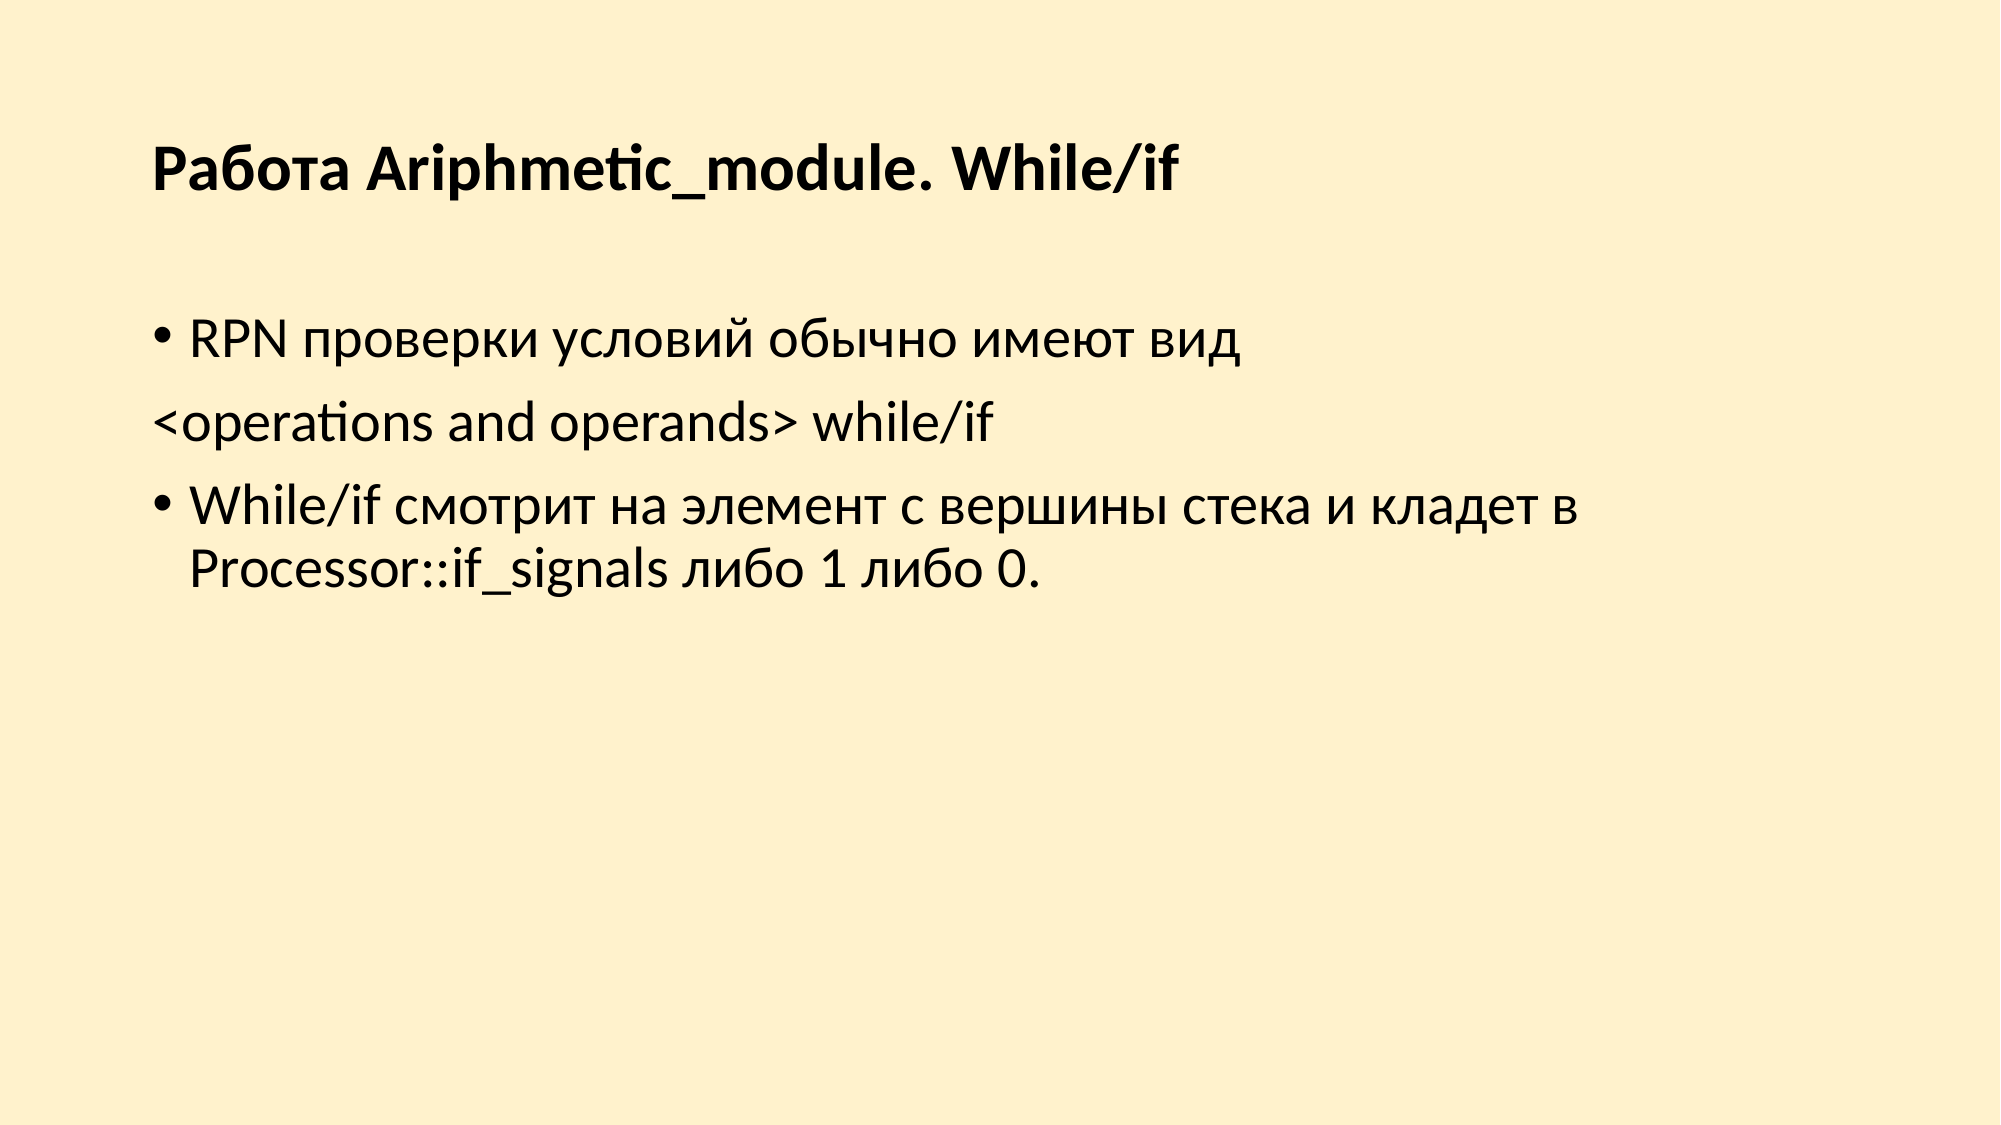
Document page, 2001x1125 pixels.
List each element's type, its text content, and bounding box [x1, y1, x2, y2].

list RPN проверки условий обычно имеют вид <operations and operands> while/if While/if смотрит на элемент с вершины стека и кладет в Processor::if_signals либо 1 либо 0. [137, 299, 1863, 1014]
title Работа Ariphmetic_module. While/if [137, 59, 1863, 278]
